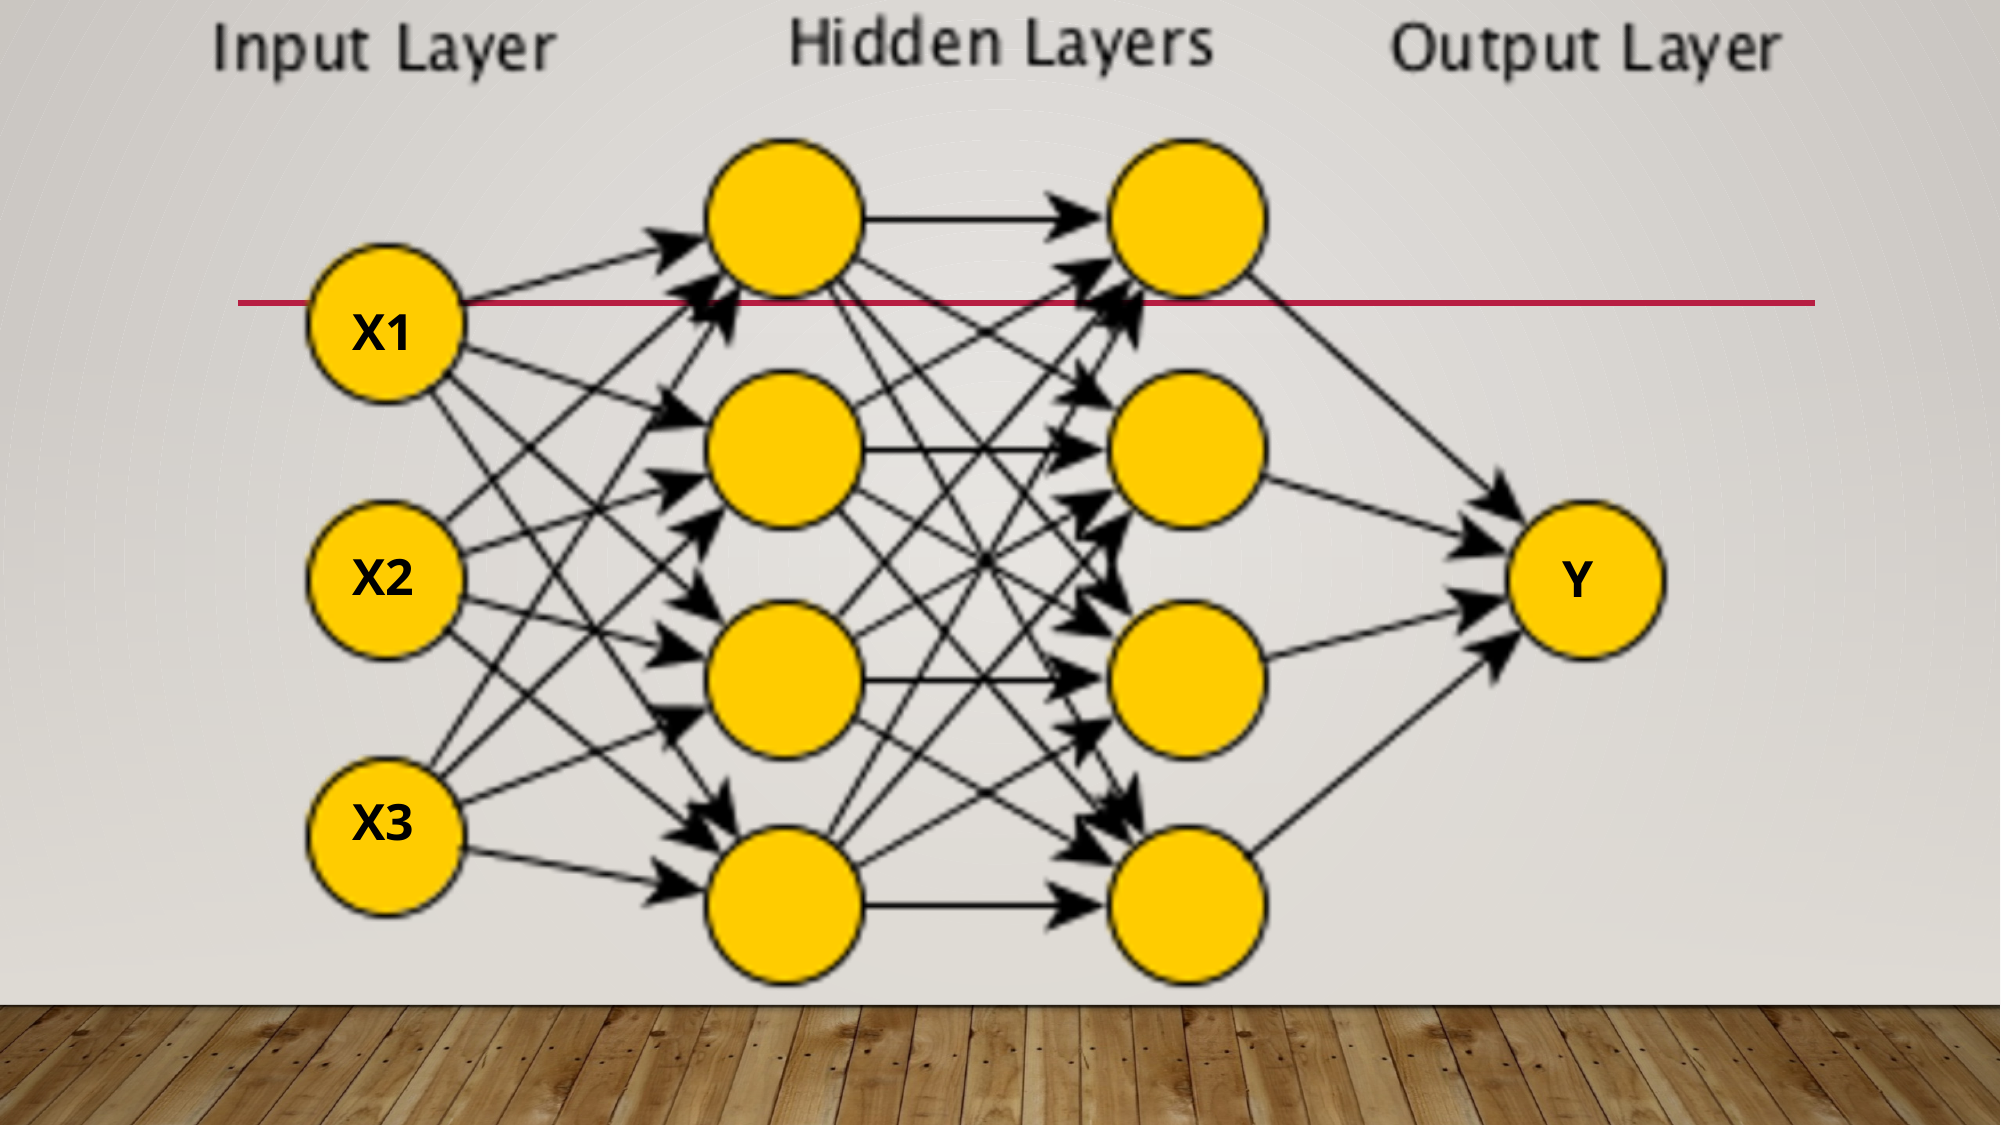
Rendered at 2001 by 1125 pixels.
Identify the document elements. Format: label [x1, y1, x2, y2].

text_box [122, 0, 1878, 1066]
picture [0, 1005, 2000, 1125]
